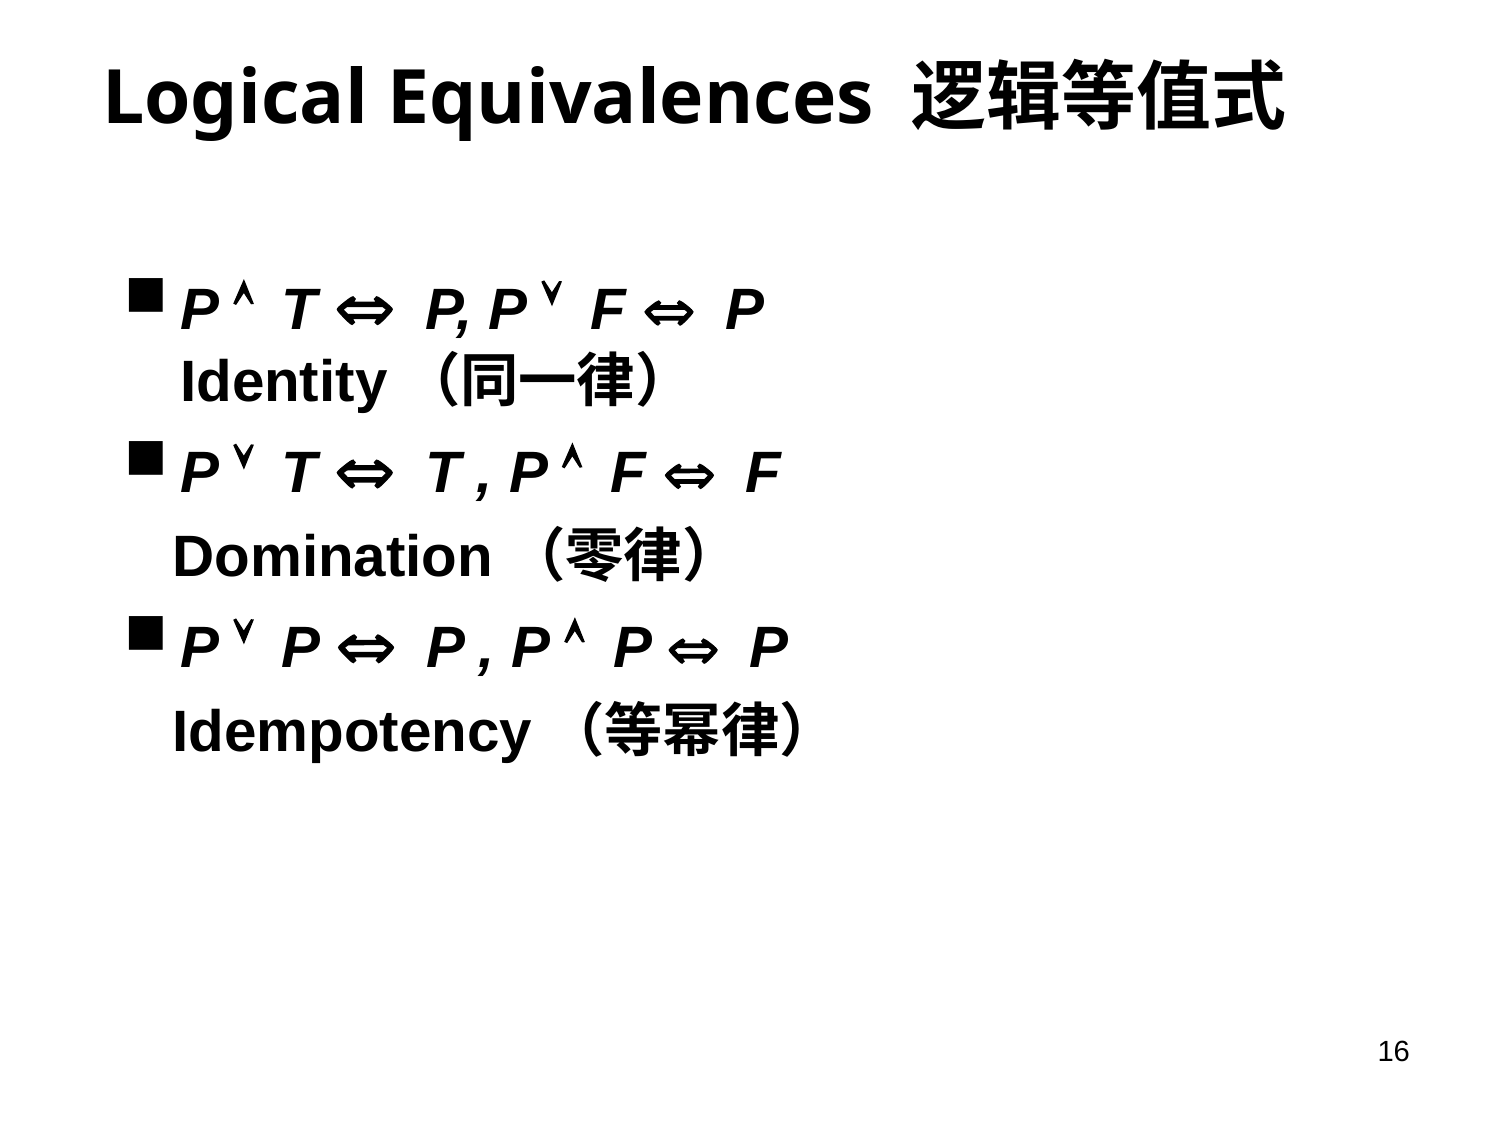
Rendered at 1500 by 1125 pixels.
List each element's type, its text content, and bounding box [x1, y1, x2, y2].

list P Ù T  P, P Ú F  P Identity（同一律） P Ú T  T , P Ù F  F Domination（零律） P Ú P  P , P Ù P  P Idempotency（等幂律） [109, 255, 1280, 835]
slide_number 16 [1074, 1024, 1425, 1103]
title Logical Equivalences 逻辑等值式 [53, 0, 1336, 188]
